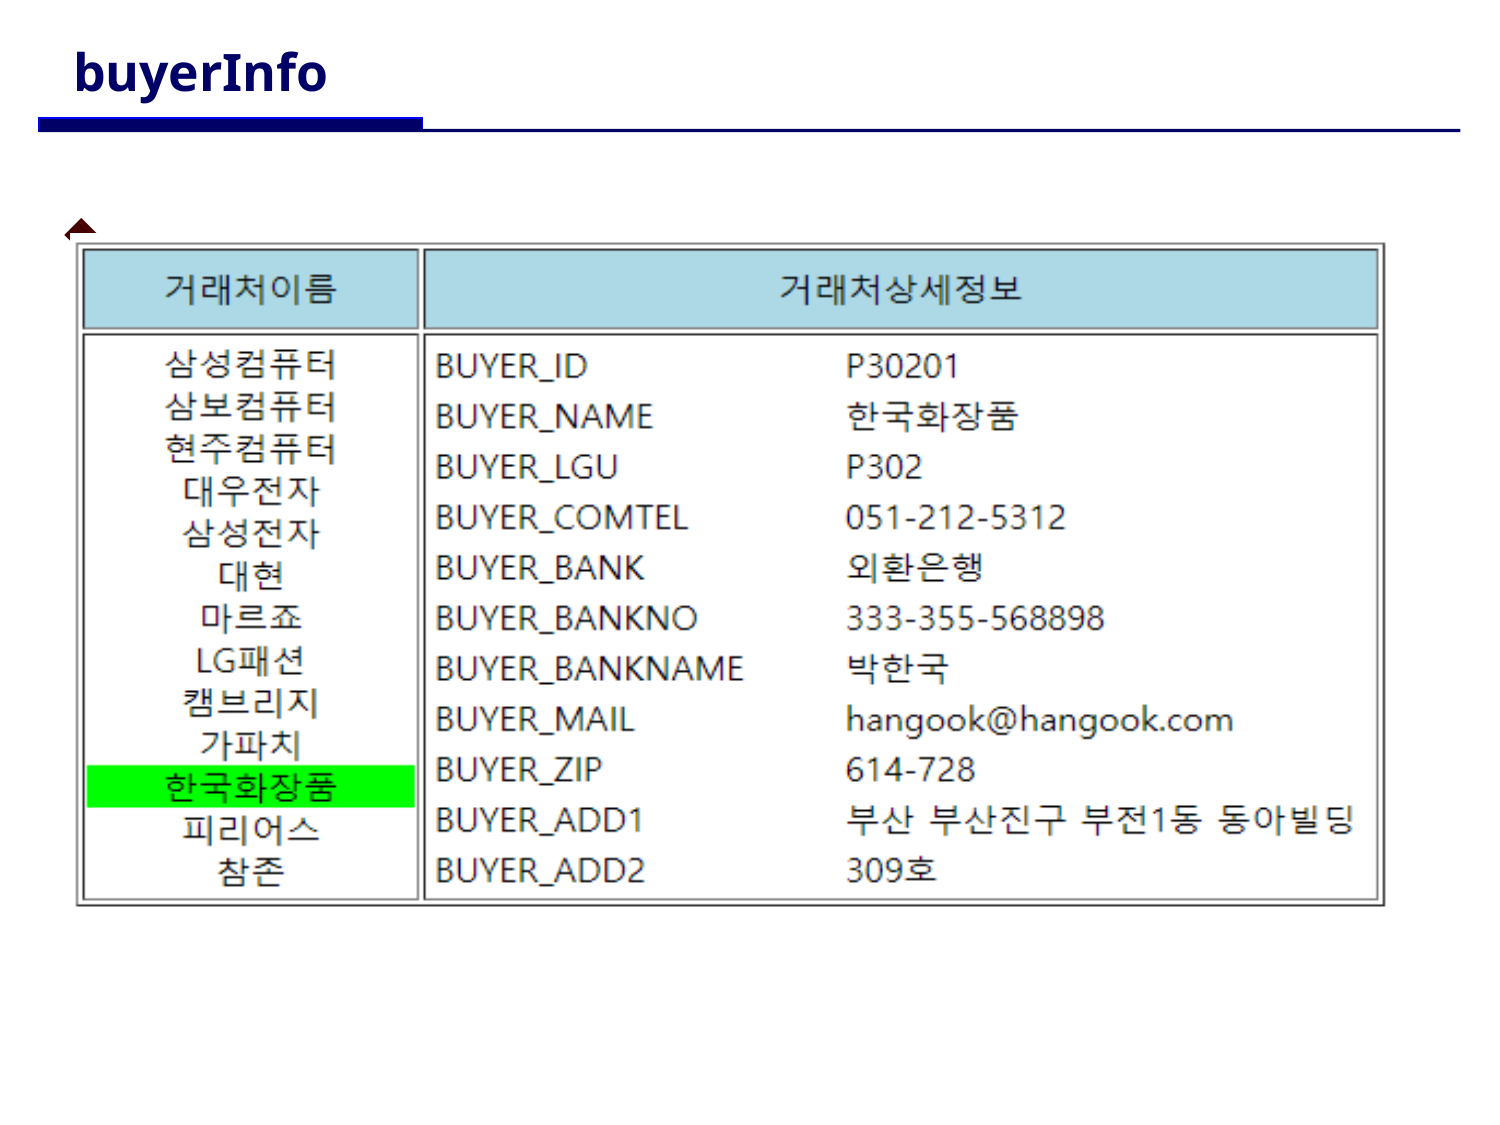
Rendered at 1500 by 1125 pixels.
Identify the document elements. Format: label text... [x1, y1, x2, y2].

title buyerInfo [58, 31, 1077, 110]
list [45, 208, 1460, 1027]
picture [70, 233, 1390, 915]
